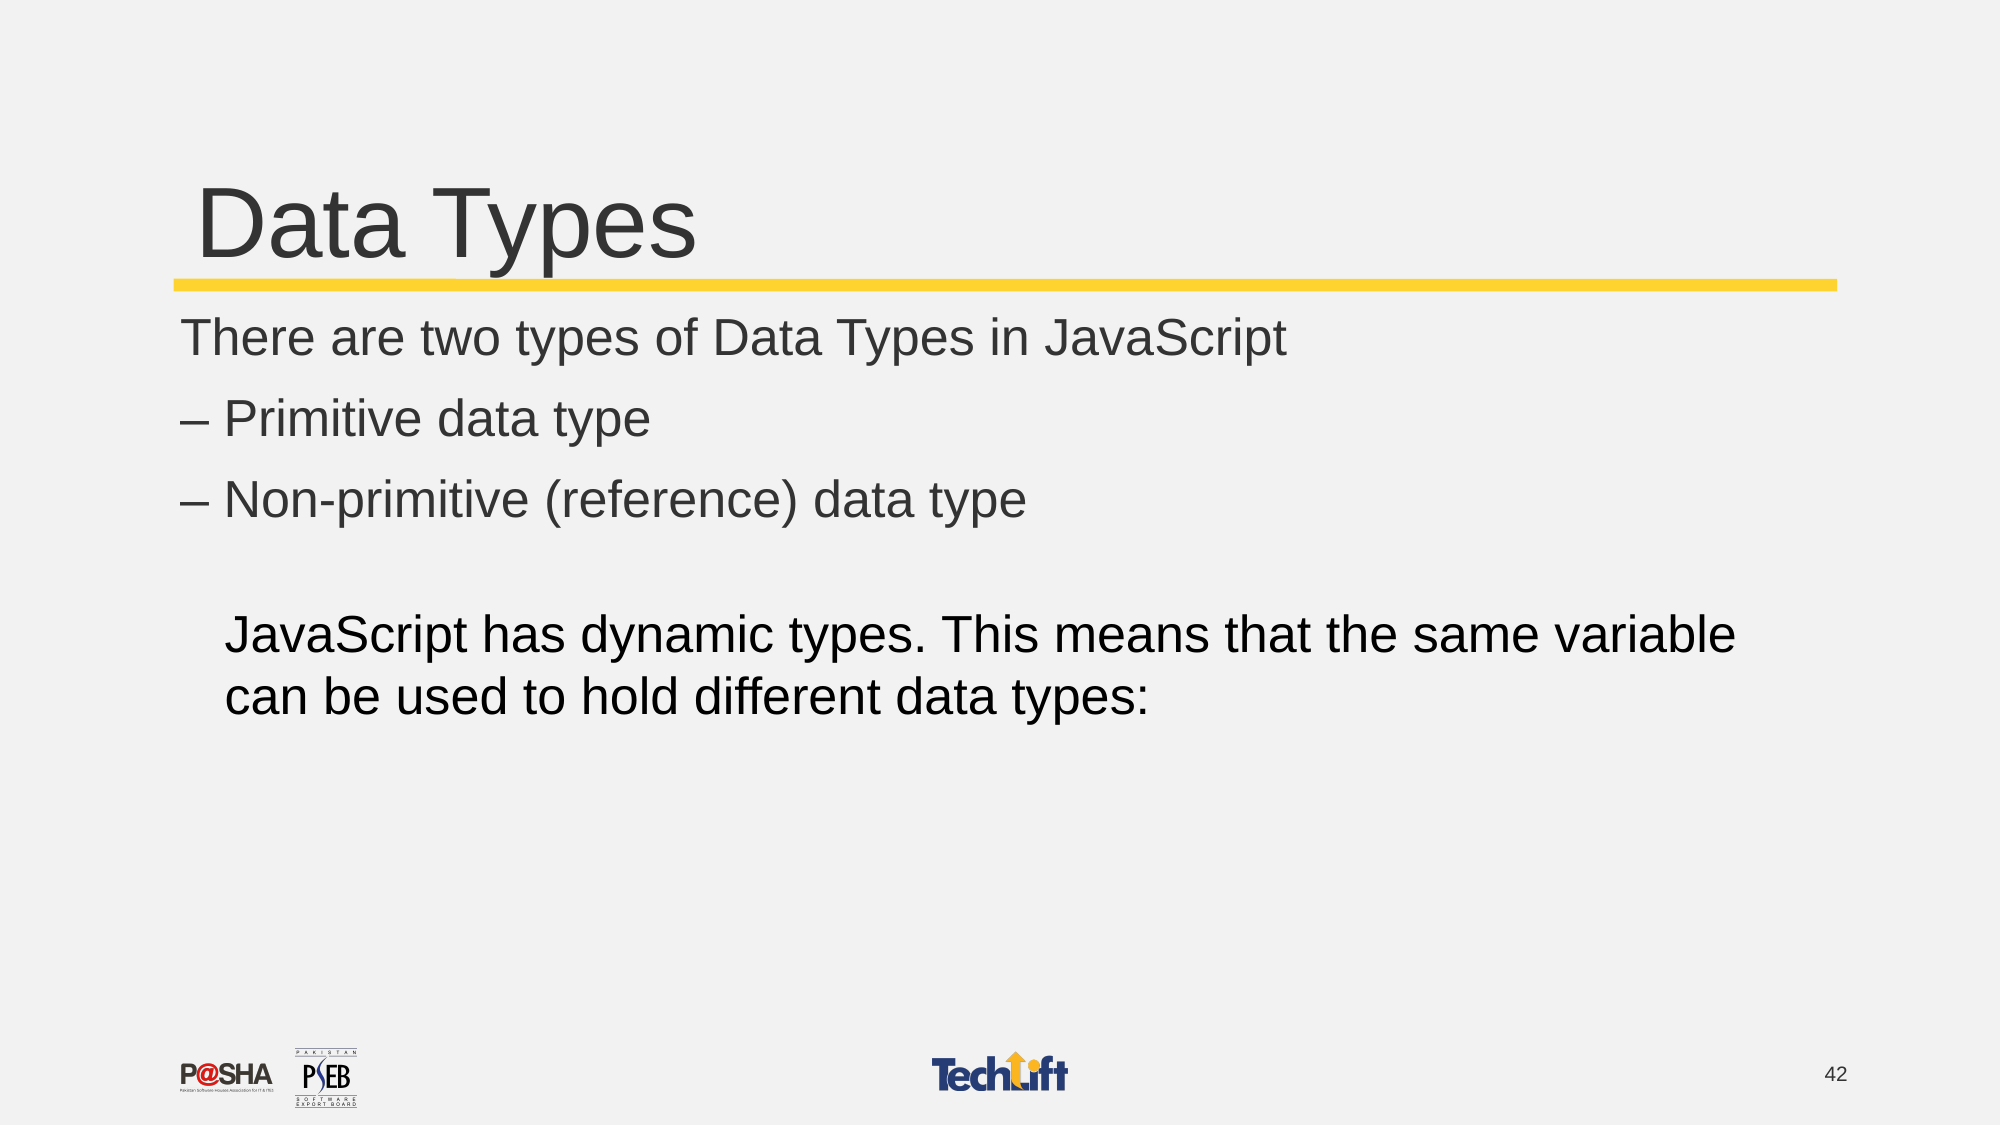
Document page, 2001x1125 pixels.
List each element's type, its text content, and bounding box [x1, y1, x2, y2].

picture [180, 1063, 274, 1093]
title Data Types [180, 47, 1830, 285]
picture [932, 1051, 1068, 1091]
slide_number ‹#› [1412, 1042, 1863, 1103]
picture [295, 1048, 357, 1108]
list There are two types of Data Types in JavaScript – Primitive data type – Non-primitive (reference) data type [180, 302, 1830, 572]
text_box JavaScript has dynamic types. This means that the same variable can be used to hold different data types: [209, 585, 1791, 741]
